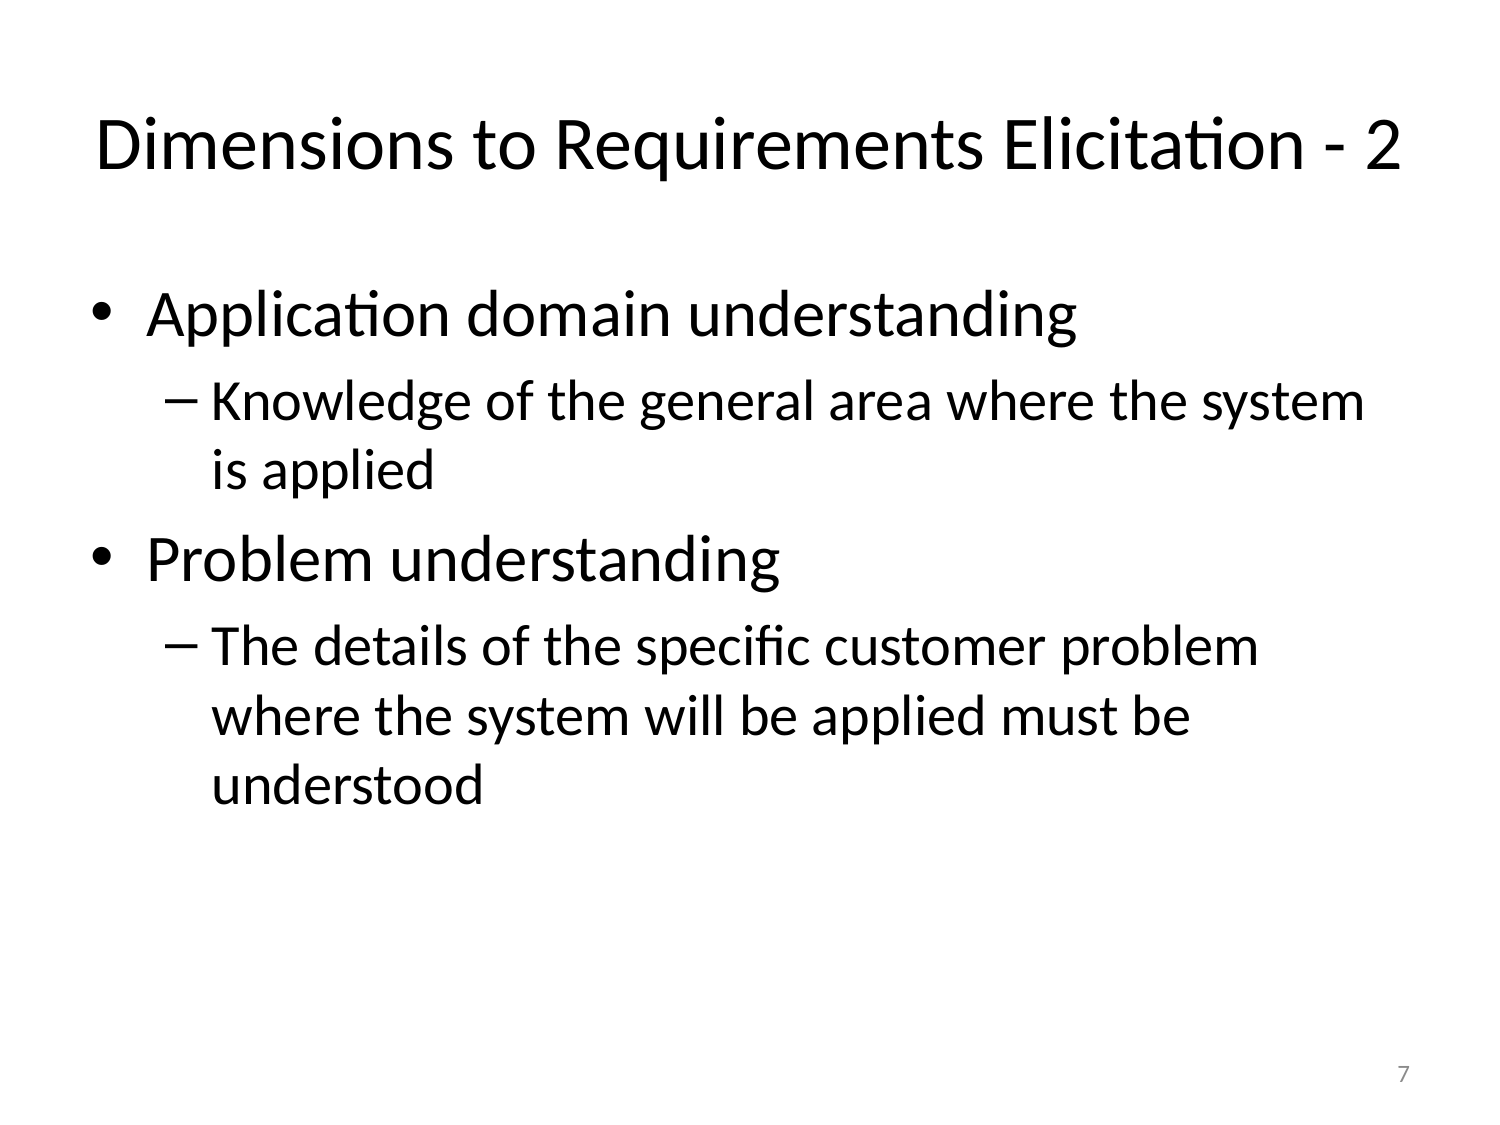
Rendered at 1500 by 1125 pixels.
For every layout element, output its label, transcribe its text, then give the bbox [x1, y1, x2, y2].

list Application domain understanding Knowledge of the general area where the system is applied Problem understanding The details of the specific customer problem where the system will be applied must be understood [75, 262, 1425, 1005]
slide_number 7 [1074, 1042, 1425, 1103]
title Dimensions to Requirements Elicitation - 2 [75, 45, 1425, 233]
